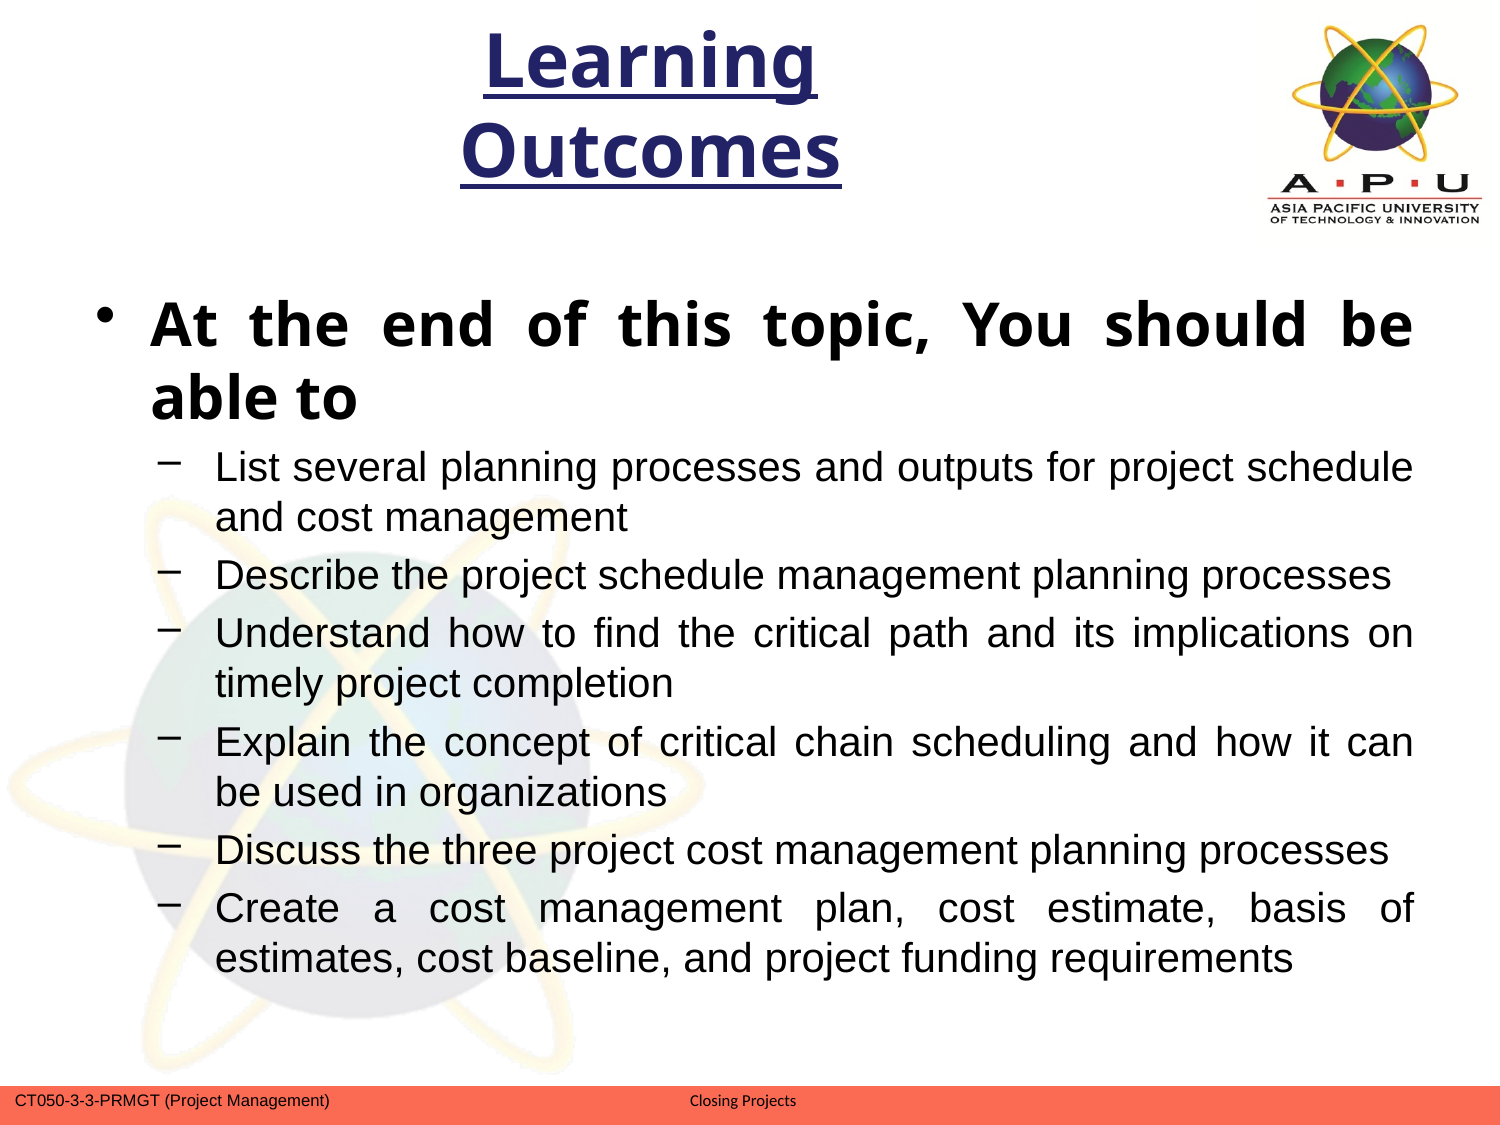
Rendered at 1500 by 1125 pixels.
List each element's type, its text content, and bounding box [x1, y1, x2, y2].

picture [1251, 0, 1500, 249]
list At the end of this topic, You should be able to List several planning processes and outputs for project schedule and cost management Describe the project schedule management planning processes Understand how to find the critical path and its implications on timely project completion Explain the concept of critical chain scheduling and how it can be used in organizations Discuss the three project cost management planning processes Create a cost management plan, cost estimate, basis of estimates, cost baseline, and project funding requirements [79, 278, 1430, 1021]
title Learning Outcomes [276, 1, 1025, 205]
